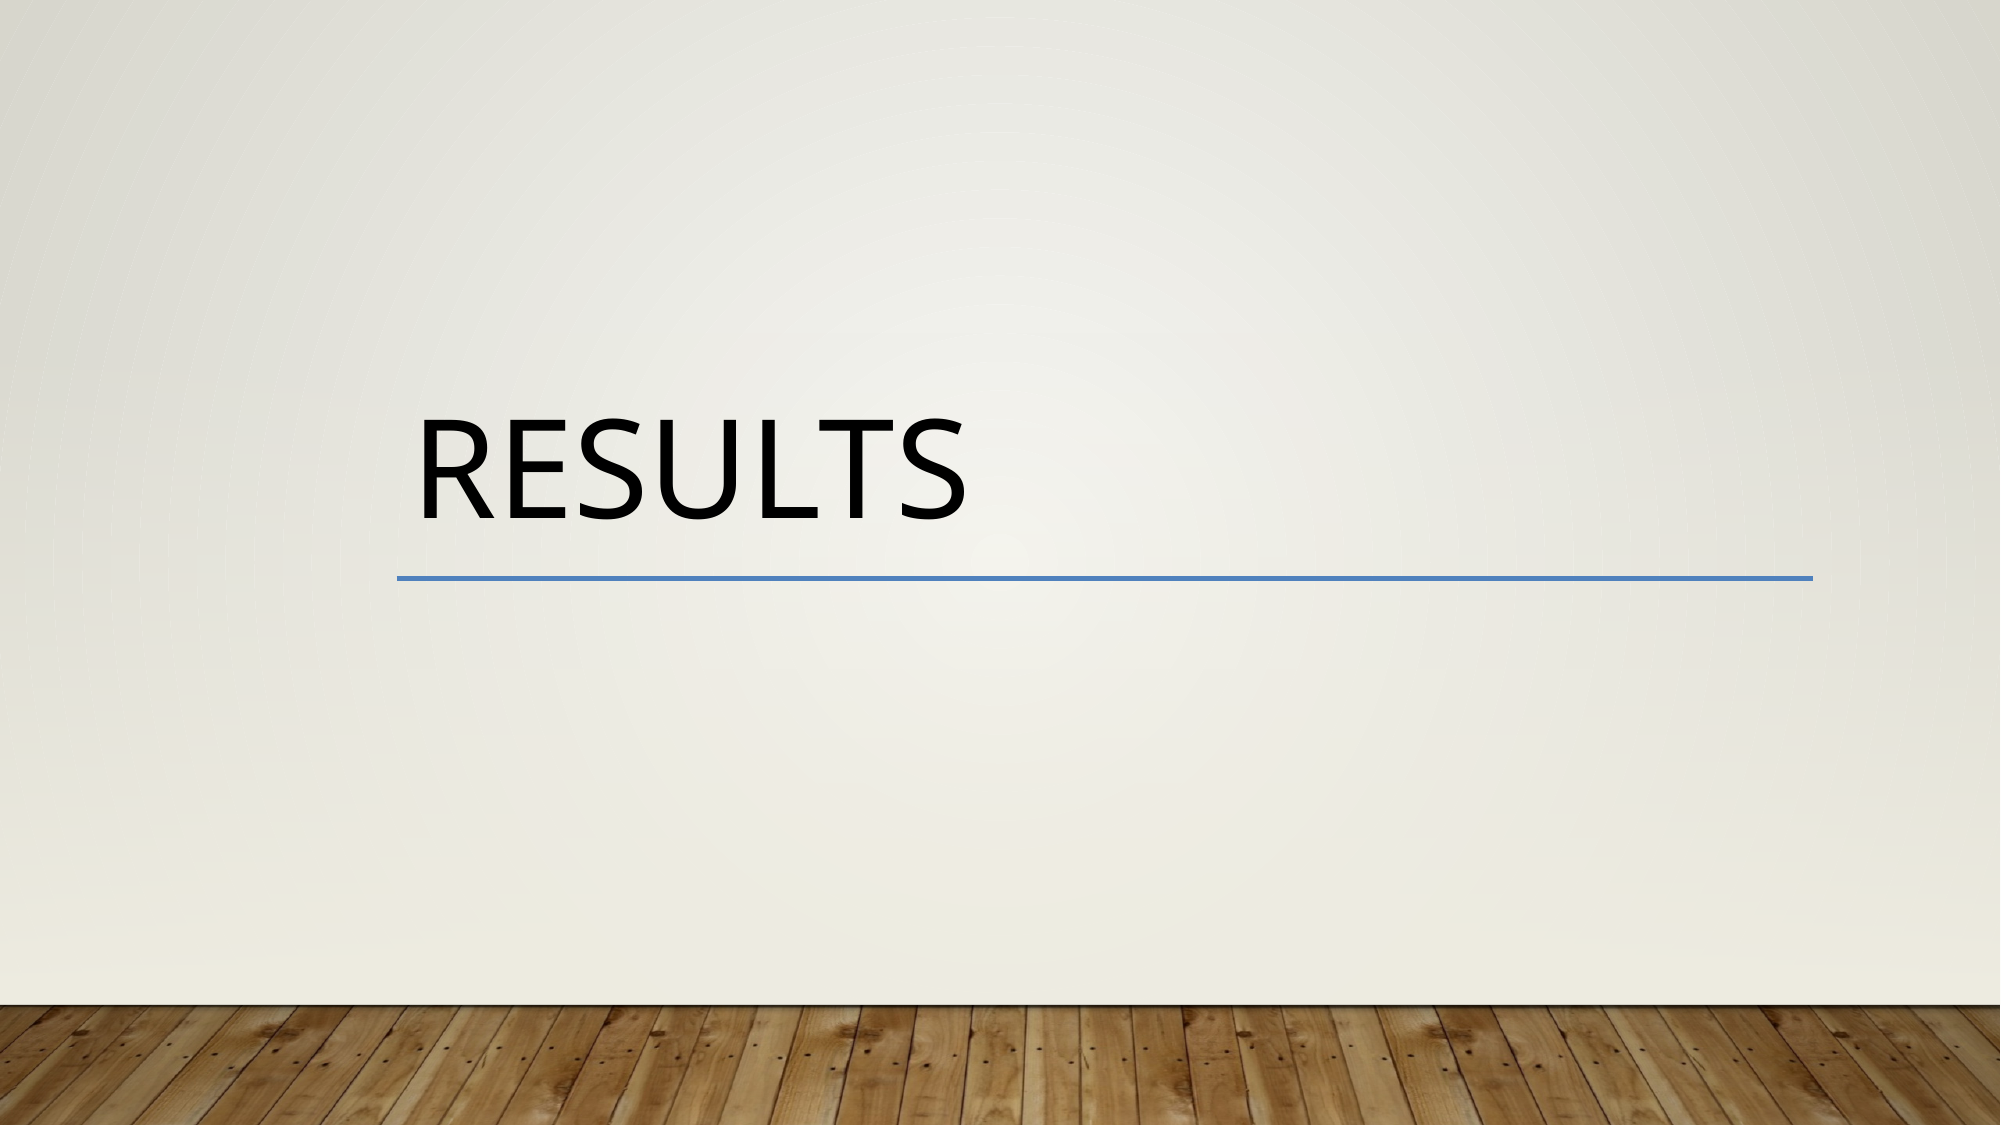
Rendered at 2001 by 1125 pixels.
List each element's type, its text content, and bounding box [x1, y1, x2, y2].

title results [396, 131, 1814, 549]
picture [0, 1005, 2000, 1125]
